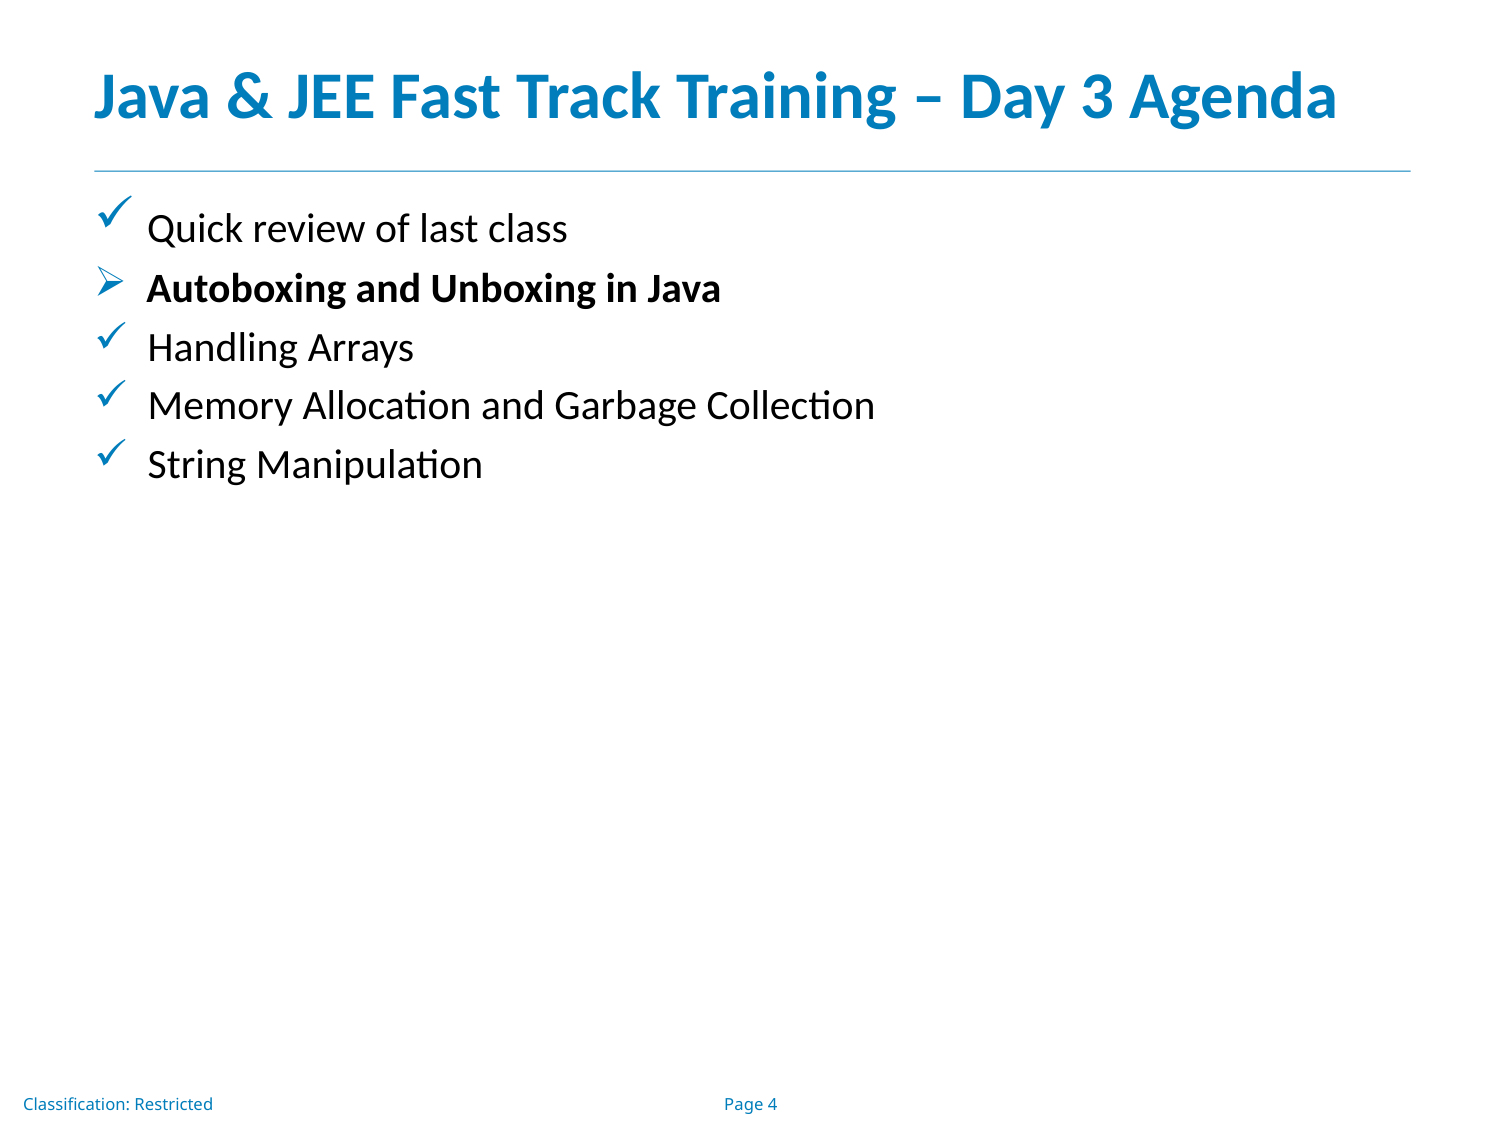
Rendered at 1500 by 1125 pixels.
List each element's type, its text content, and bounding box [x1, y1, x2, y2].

list Quick review of last class Autoboxing and Unboxing in Java Handling Arrays Memory Allocation and Garbage Collection String Manipulation [93, 192, 1414, 951]
title Java & JEE Fast Track Training – Day 3 Agenda [93, 51, 1411, 130]
